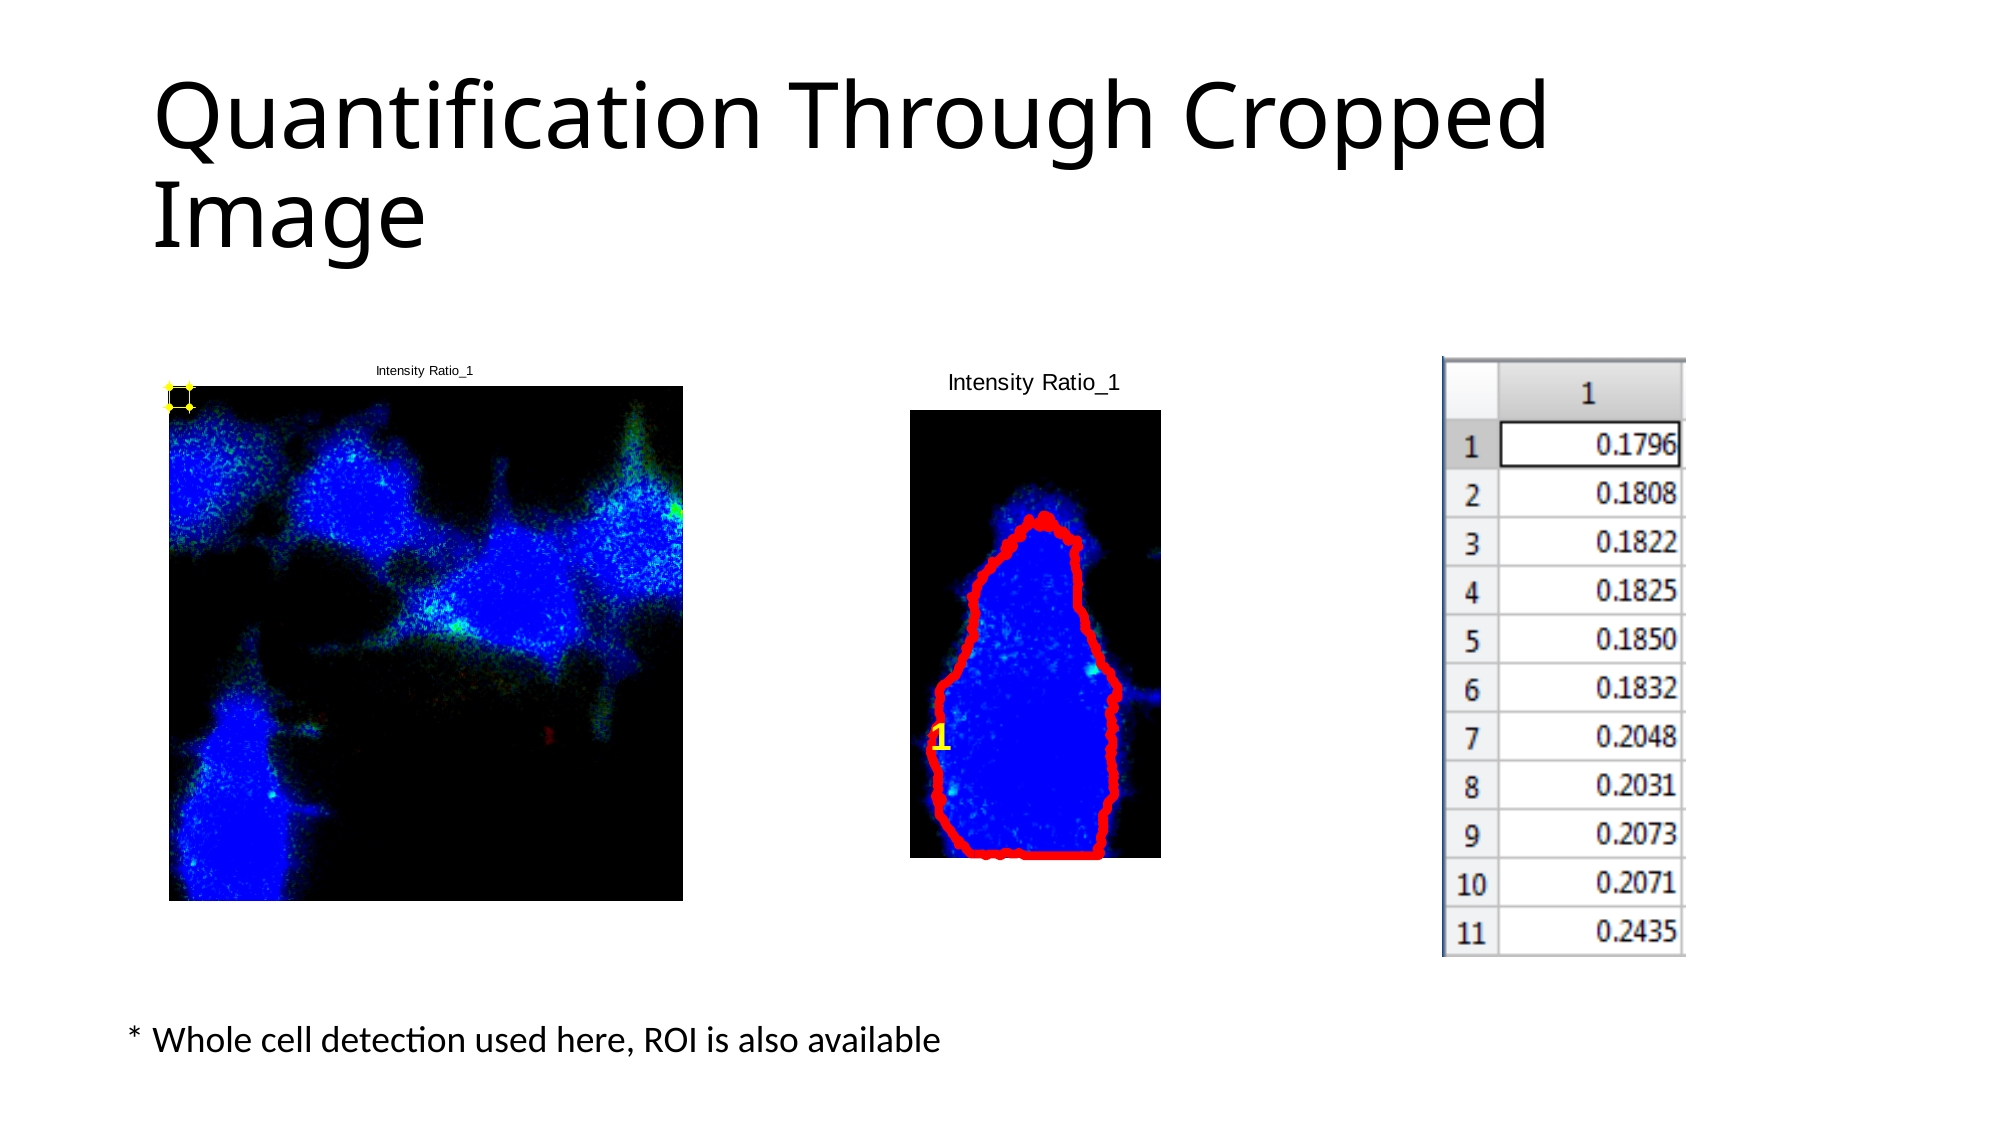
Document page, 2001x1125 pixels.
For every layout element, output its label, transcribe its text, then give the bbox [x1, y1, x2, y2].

text_box * Whole cell detection used here, ROI is also available [110, 1007, 1511, 1068]
picture [87, 356, 1307, 957]
title Quantification Through Cropped Image [137, 59, 1863, 278]
picture [1442, 356, 1686, 957]
